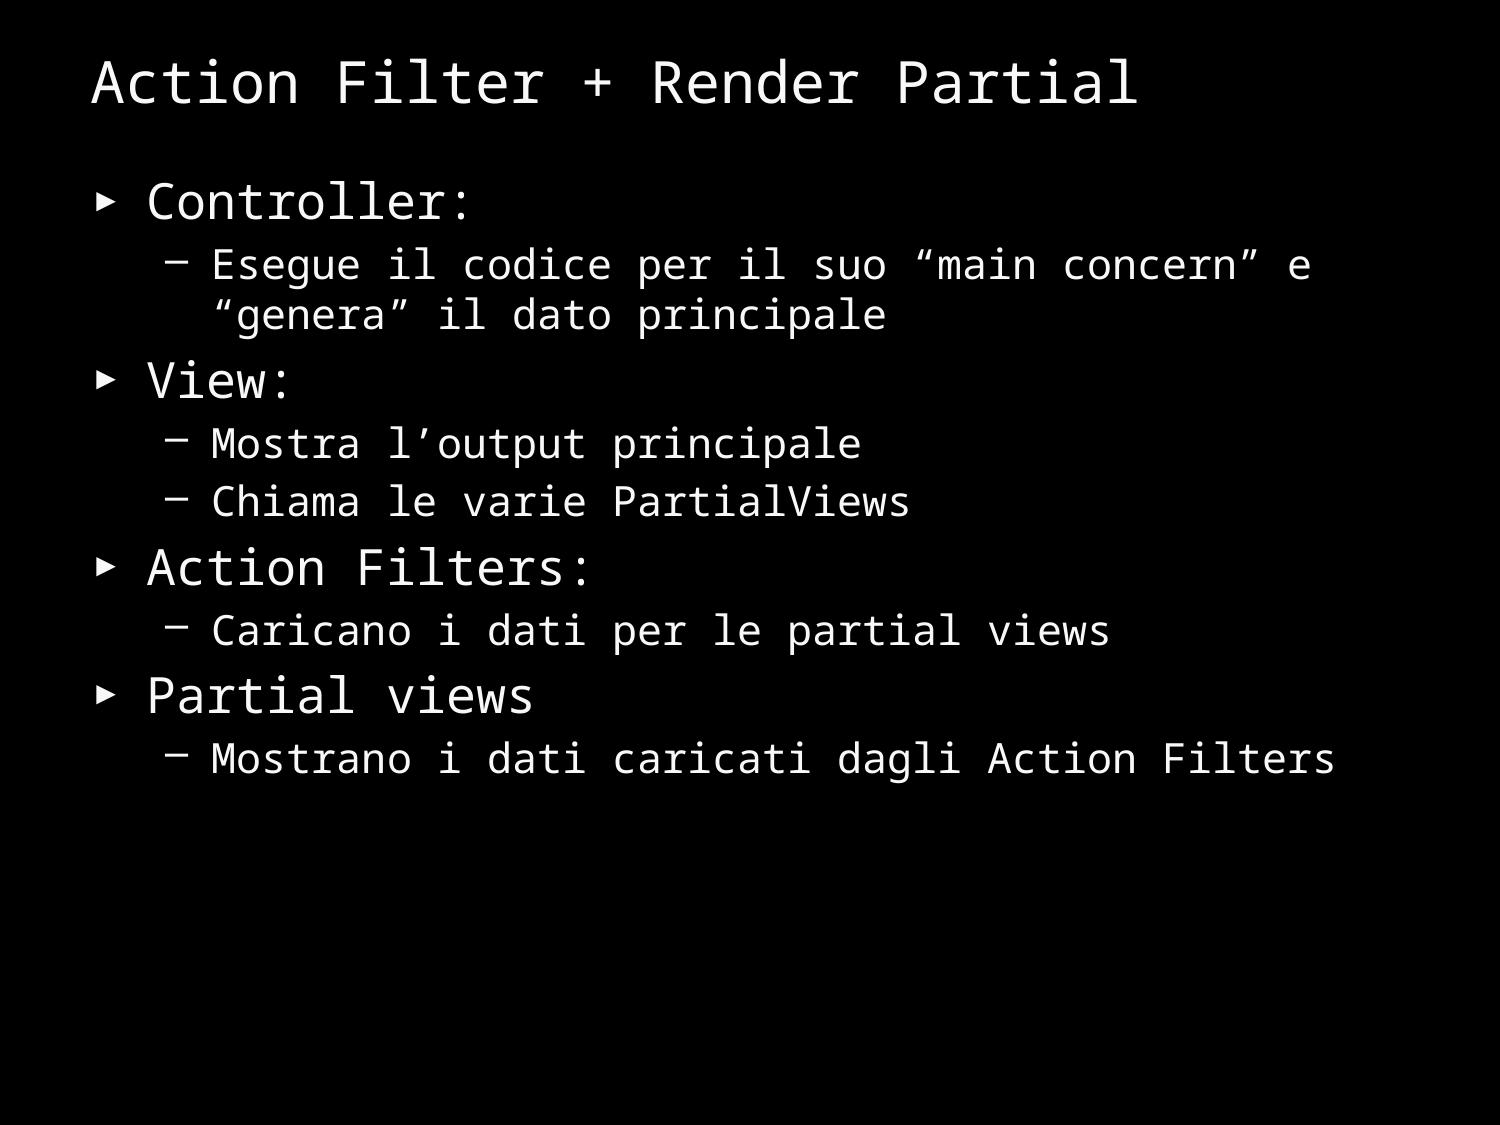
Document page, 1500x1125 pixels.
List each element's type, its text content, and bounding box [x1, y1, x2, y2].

title Action Filter + Render Partial [74, 37, 1426, 123]
list Controller: Esegue il codice per il suo “main concern” e “genera” il dato principale View: Mostra l’output principale Chiama le varie PartialViews Action Filters: Caricano i dati per le partial views Partial views Mostrano i dati caricati dagli Action Filters [74, 162, 1426, 823]
